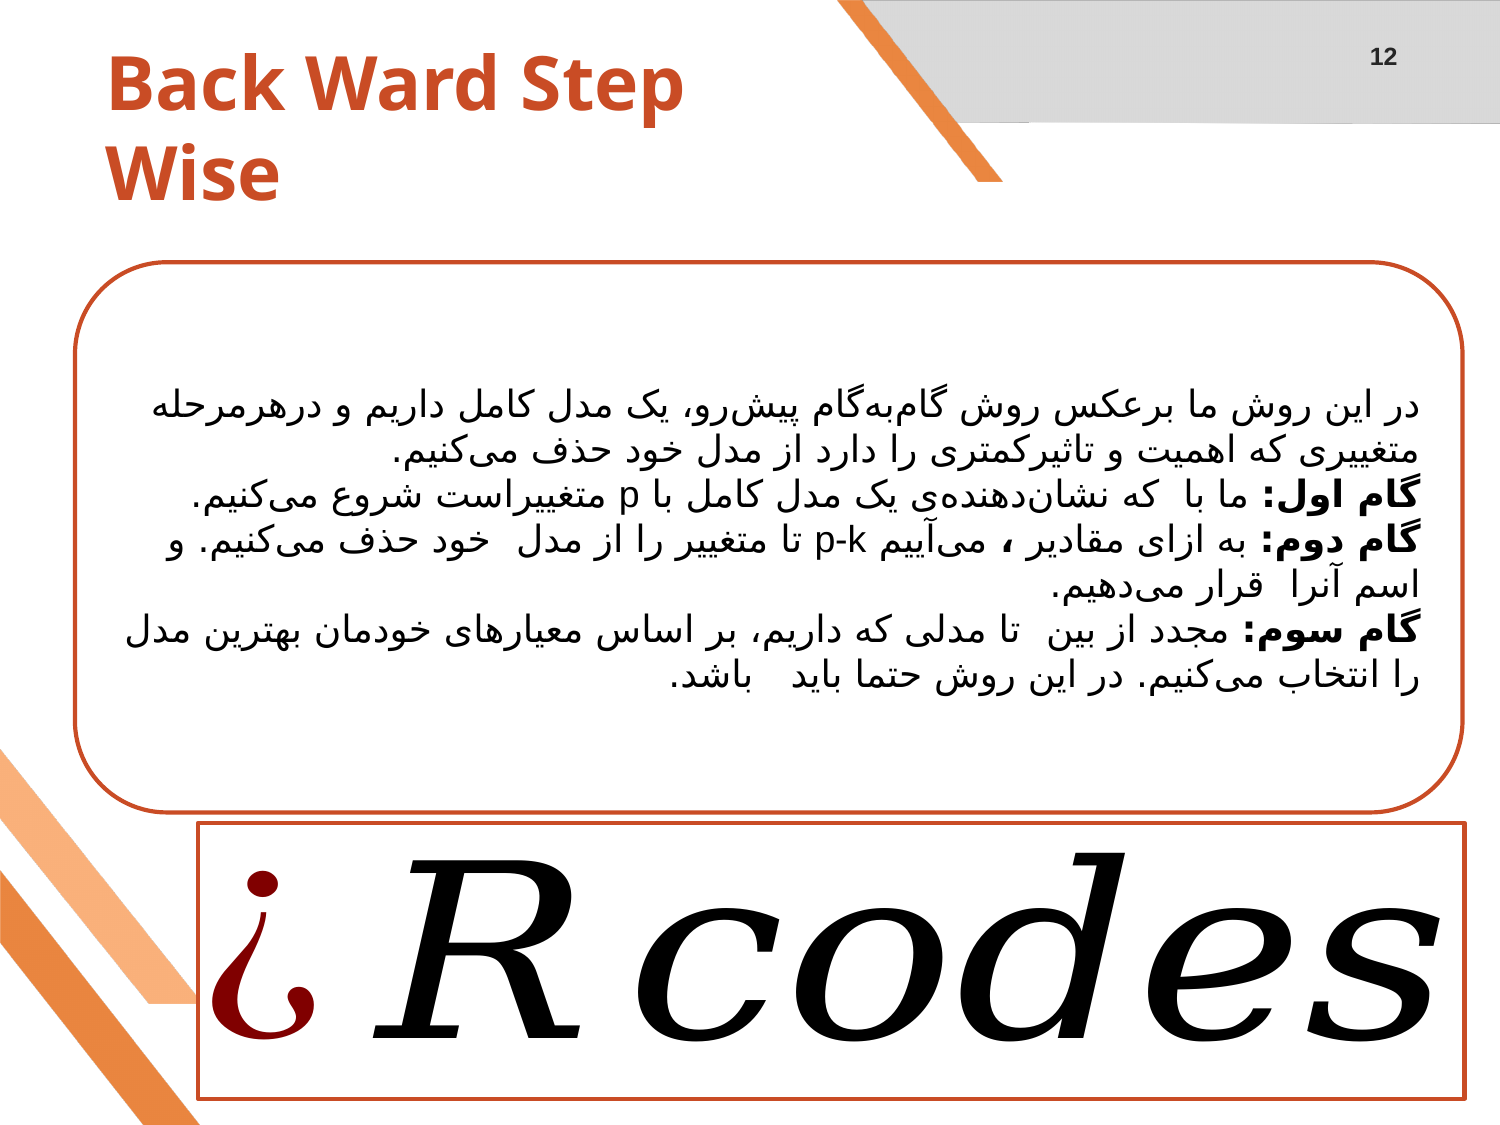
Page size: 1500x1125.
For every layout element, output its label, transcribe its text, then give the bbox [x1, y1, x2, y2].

title Back Ward Step Wise [75, 59, 875, 191]
picture [837, 0, 1500, 182]
picture [0, 745, 203, 1125]
slide_number 12 [1342, 28, 1425, 78]
